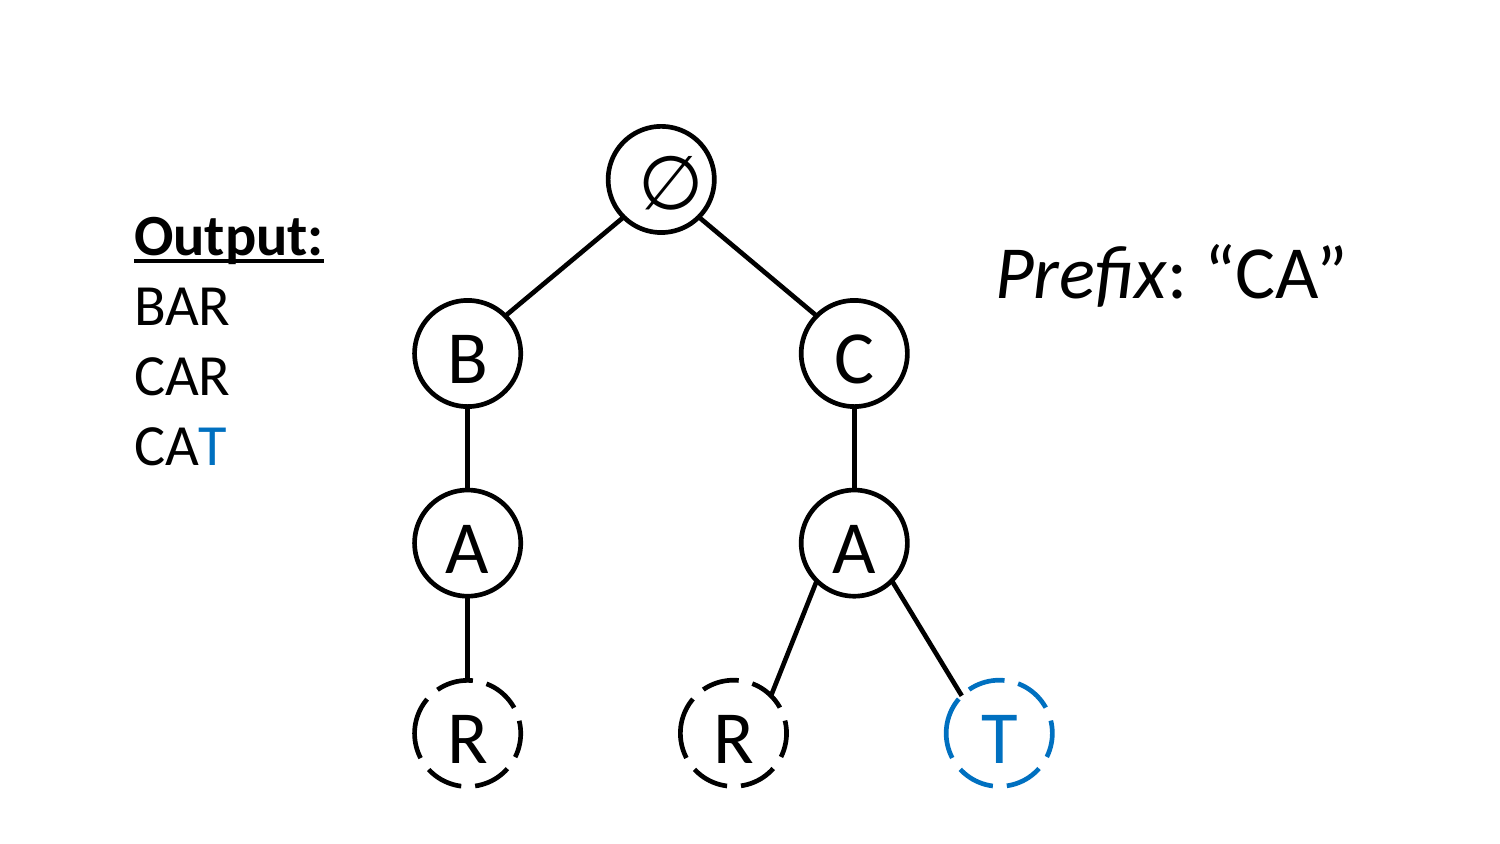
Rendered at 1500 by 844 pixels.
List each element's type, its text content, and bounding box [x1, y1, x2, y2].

text_box A [414, 490, 521, 597]
text_box ∅ [608, 126, 715, 233]
text_box Output: BAR CAR CAT [119, 189, 403, 488]
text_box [504, 216, 624, 317]
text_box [770, 580, 817, 696]
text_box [698, 216, 817, 317]
text_box R [680, 680, 787, 787]
text_box T [946, 680, 1053, 787]
text_box B [414, 300, 521, 407]
text_box A [801, 490, 908, 597]
text_box Prefix: “CA” [980, 126, 1397, 323]
text_box C [801, 300, 908, 407]
text_box R [414, 680, 521, 787]
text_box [891, 580, 962, 696]
